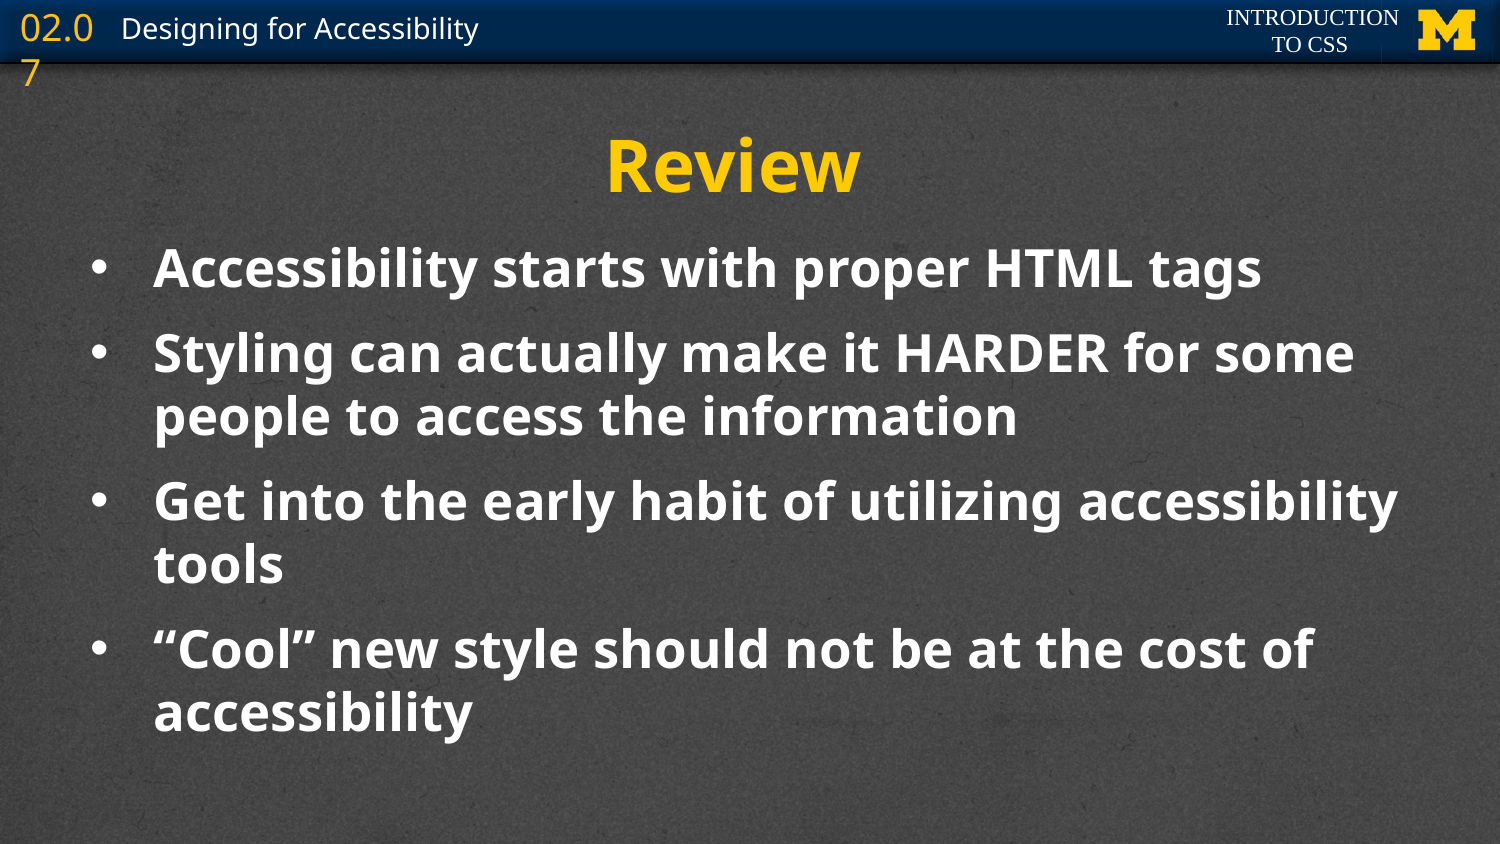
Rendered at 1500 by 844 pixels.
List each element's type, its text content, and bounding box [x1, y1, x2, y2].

title Review [41, 111, 1425, 227]
picture [0, 0, 1500, 844]
list Accessibility starts with proper HTML tags Styling can actually make it HARDER for some people to access the information Get into the early habit of utilizing accessibility tools “Cool” new style should not be at the cost of accessibility [75, 226, 1425, 754]
